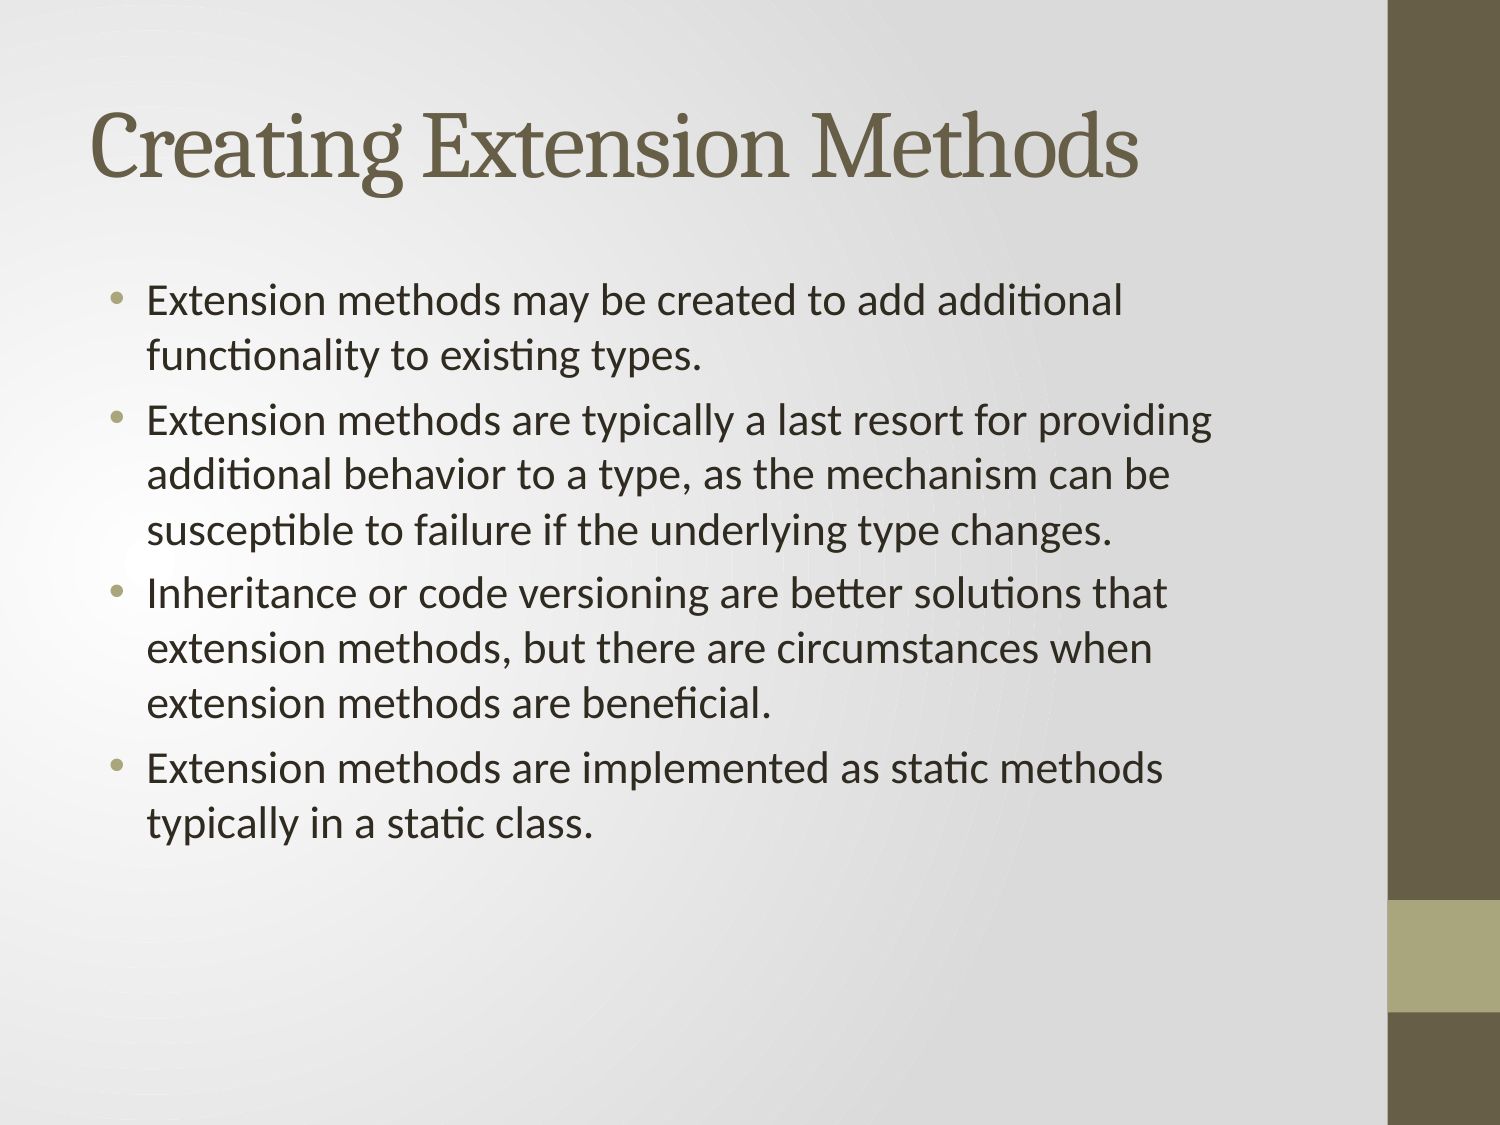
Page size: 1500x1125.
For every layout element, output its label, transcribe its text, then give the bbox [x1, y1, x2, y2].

list Extension methods may be created to add additional functionality to existing types. Extension methods are typically a last resort for providing additional behavior to a type, as the mechanism can be susceptible to failure if the underlying type changes. Inheritance or code versioning are better solutions that extension methods, but there are circumstances when extension methods are beneficial. Extension methods are implemented as static methods typically in a static class. [75, 262, 1325, 1050]
title Creating Extension Methods [75, 45, 1325, 233]
